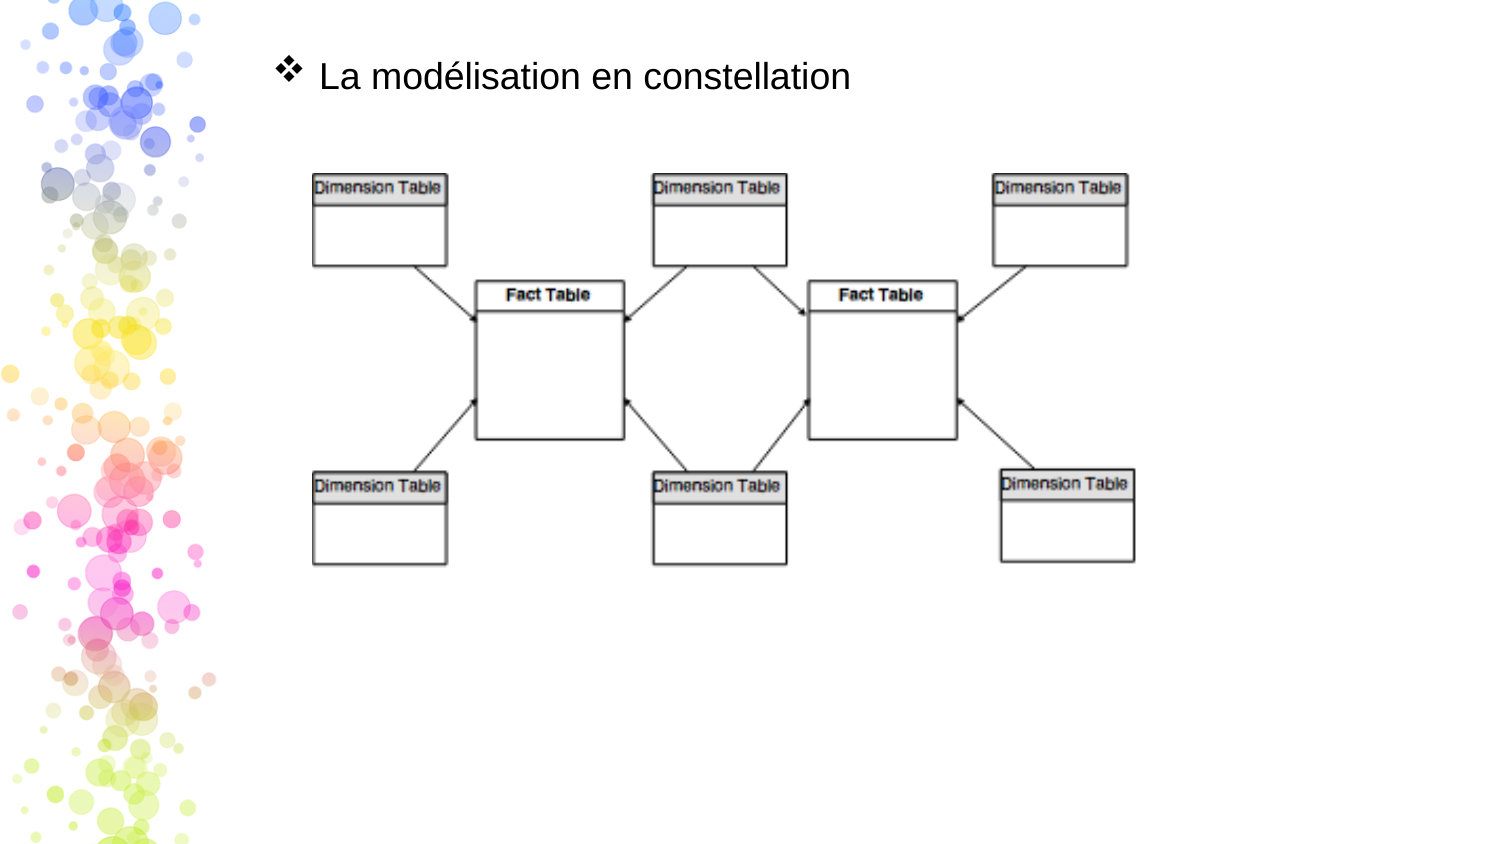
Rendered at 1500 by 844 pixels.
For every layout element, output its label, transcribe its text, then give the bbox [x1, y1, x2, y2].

text_box La modélisation en constellation [257, 44, 877, 104]
picture [0, 0, 1500, 844]
